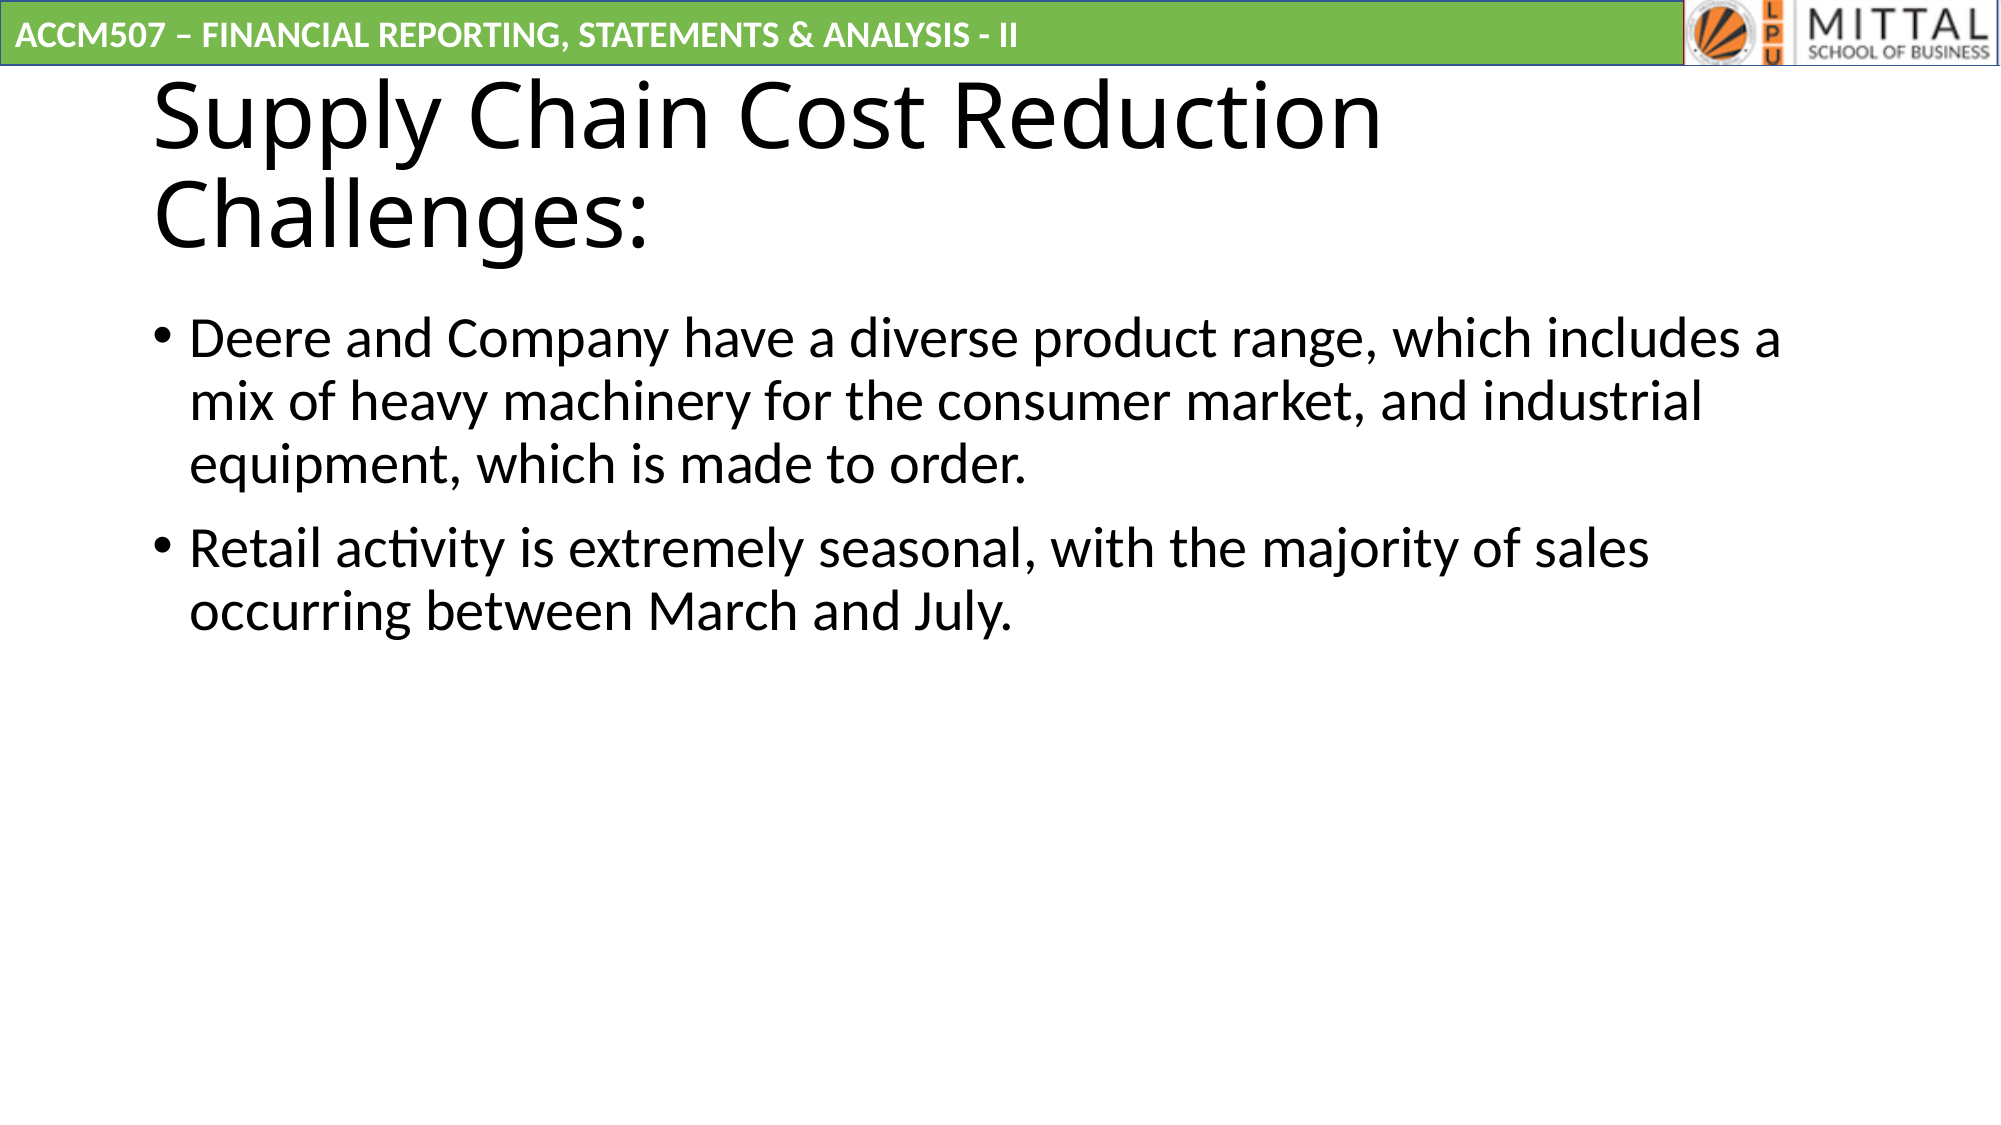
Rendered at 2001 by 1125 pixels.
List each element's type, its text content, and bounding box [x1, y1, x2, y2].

title Supply Chain Cost Reduction Challenges: [137, 59, 1863, 278]
picture [1683, 0, 2001, 65]
list Deere and Company have a diverse product range, which includes a mix of heavy machinery for the consumer market, and industrial equipment, which is made to order. Retail activity is extremely seasonal, with the majority of sales occurring between March and July. [137, 299, 1863, 1014]
